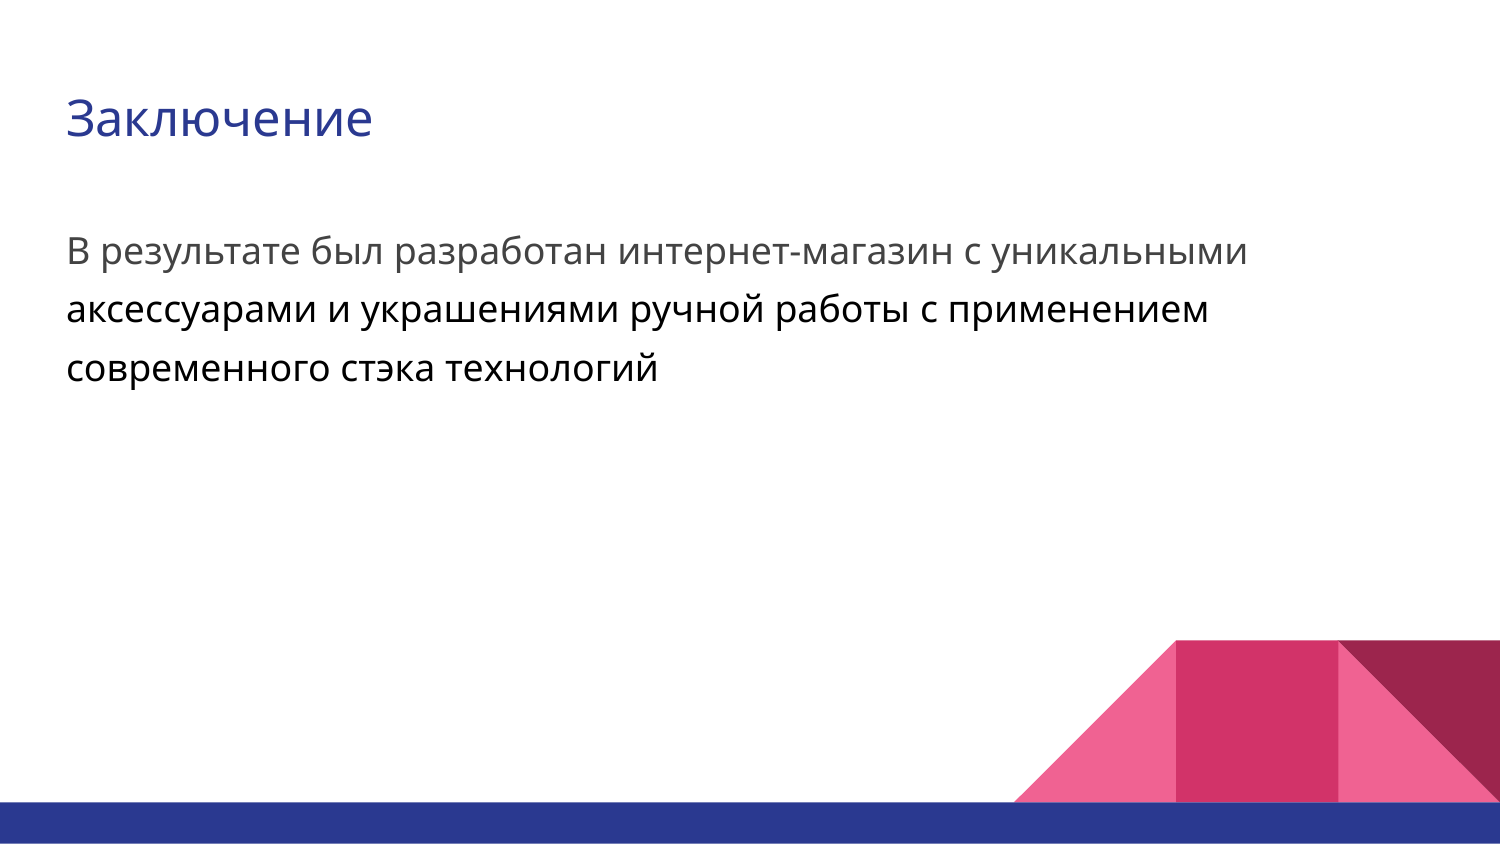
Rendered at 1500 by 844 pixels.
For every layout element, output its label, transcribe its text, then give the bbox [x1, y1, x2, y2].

list В результате был разработан интернет-магазин с уникальными аксессуарами и украшениями ручной работы с применением современного стэка технологий [51, 201, 1449, 750]
title Заключение [51, 67, 1449, 167]
